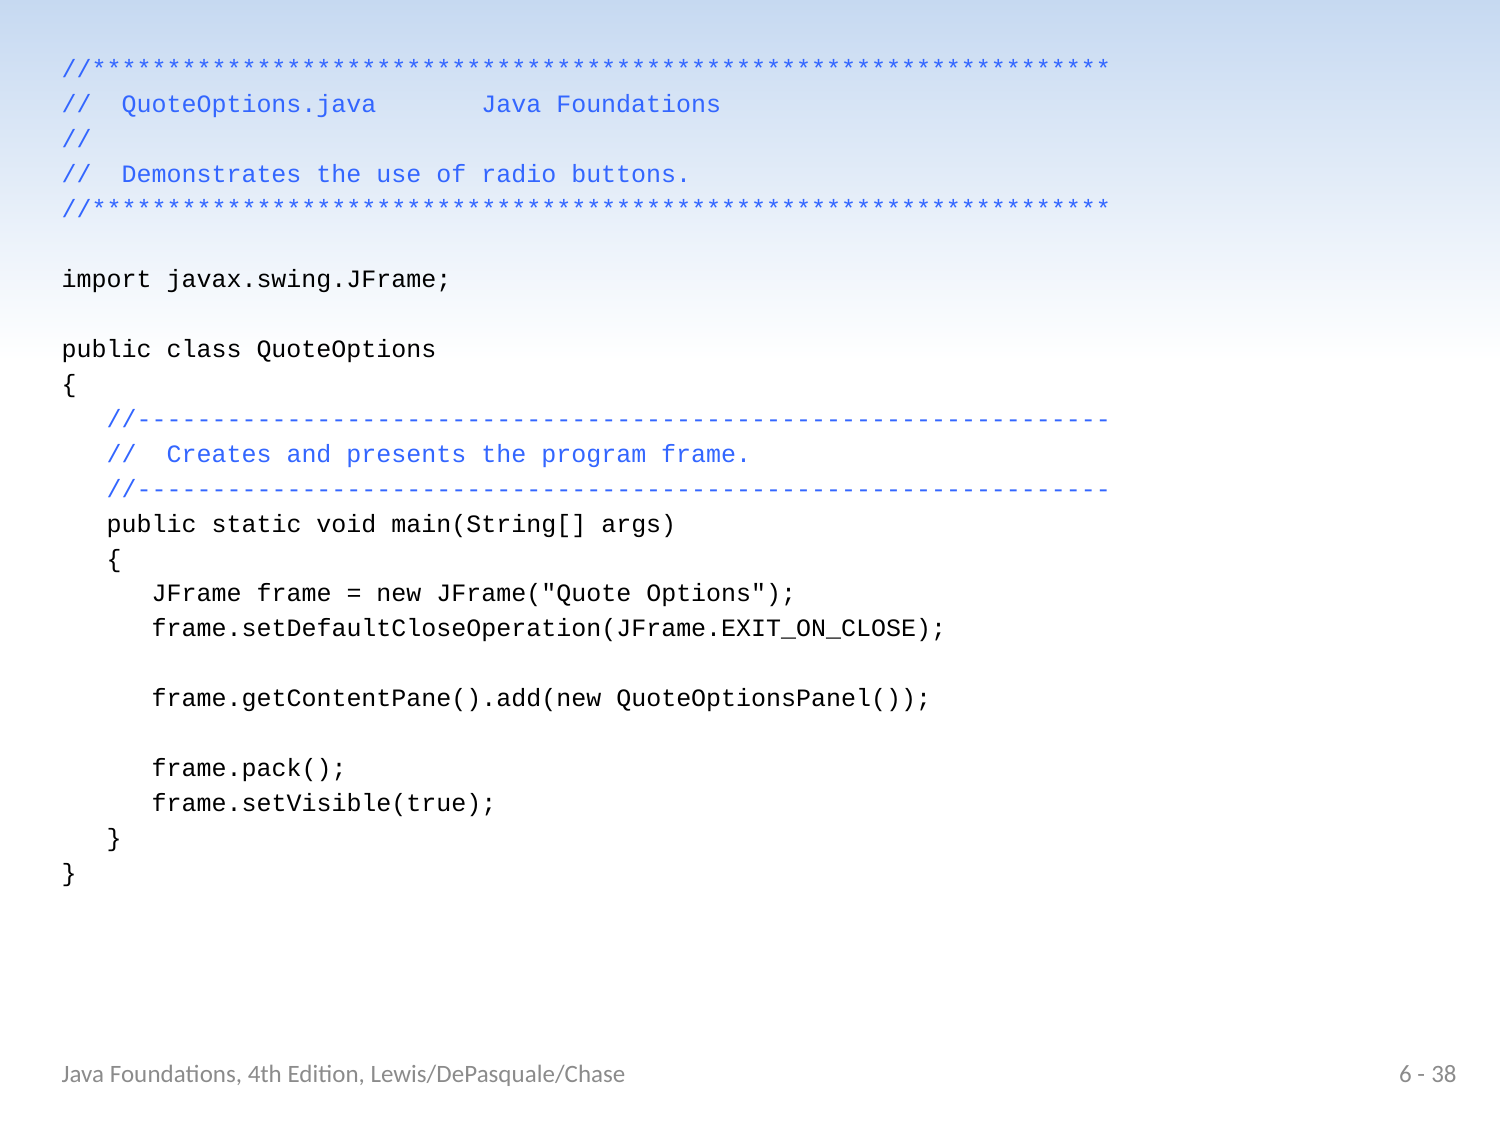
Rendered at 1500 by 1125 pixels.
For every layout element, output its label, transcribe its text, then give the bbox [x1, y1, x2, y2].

footer Java Foundations, 4th Edition, Lewis/DePasquale/Chase [46, 1042, 1122, 1103]
slide_number 6 - 38 [1122, 1042, 1472, 1103]
list //******************************************************************** // QuoteOptions.java Java Foundations // // Demonstrates the use of radio buttons. //******************************************************************** import javax.swing.JFrame; public class QuoteOptions { //----------------------------------------------------------------- // Creates and presents the program frame. //----------------------------------------------------------------- public static void main(String[] args) { JFrame frame = new JFrame("Quote Options"); frame.setDefaultCloseOperation(JFrame.EXIT_ON_CLOSE); frame.getContentPane().add(new QuoteOptionsPanel()); frame.pack(); frame.setVisible(true); } } [46, 45, 1473, 1043]
